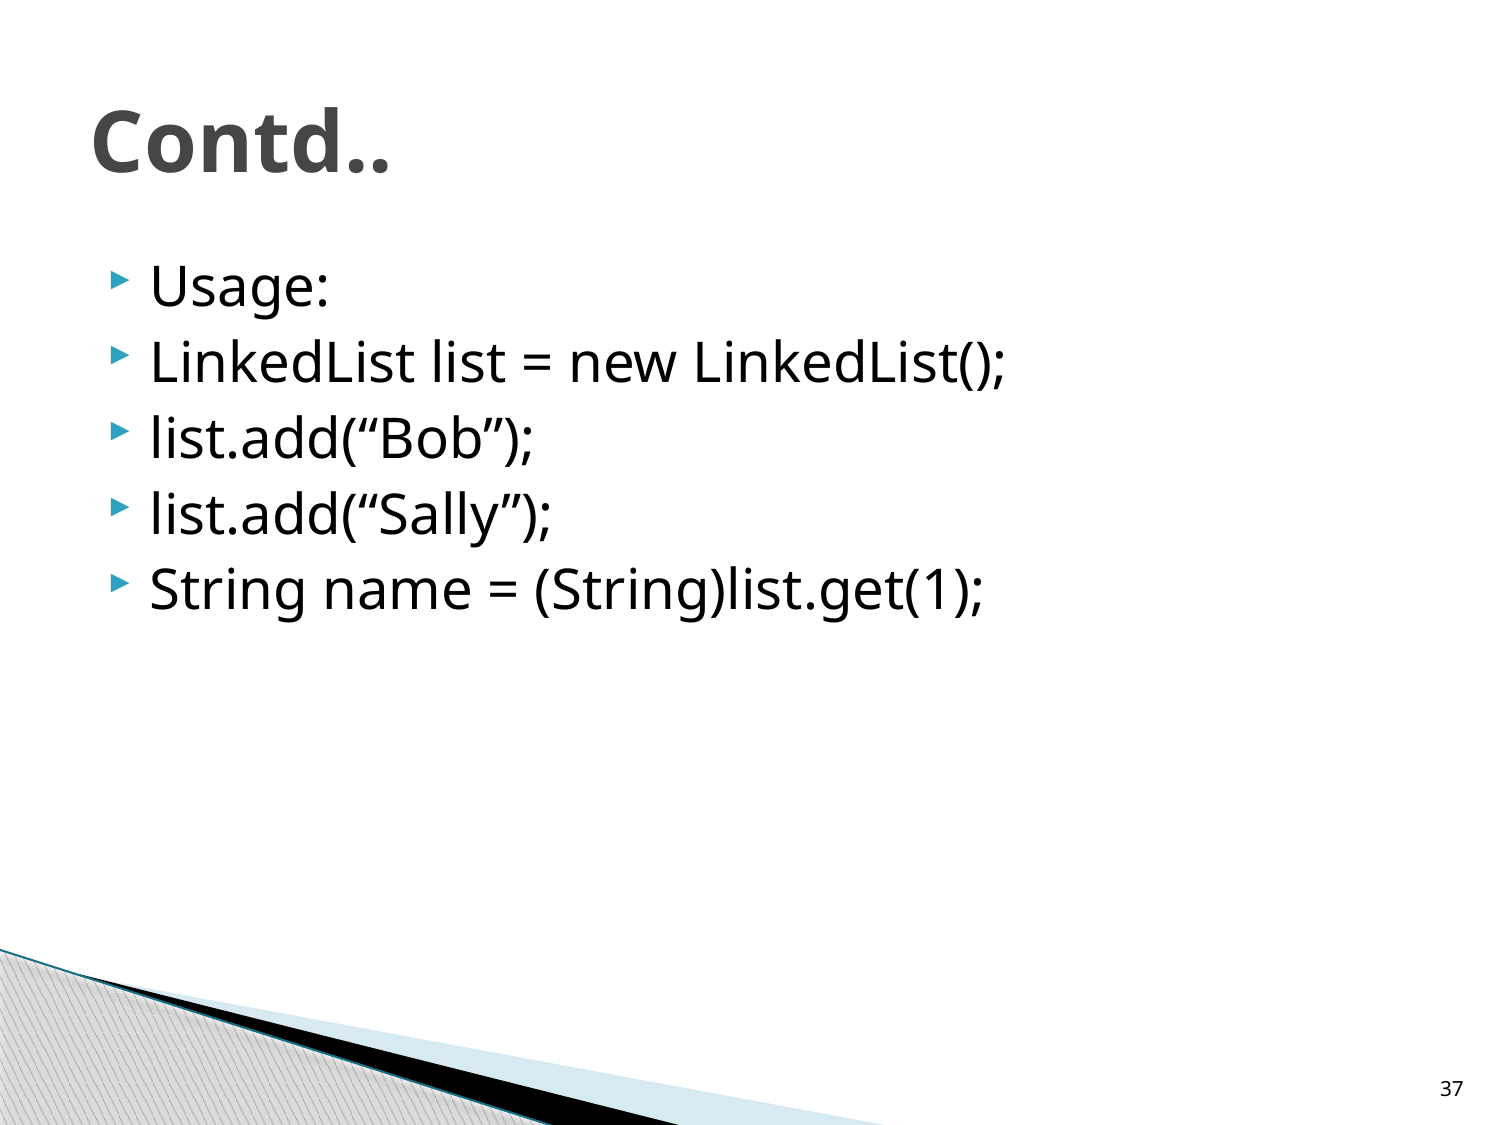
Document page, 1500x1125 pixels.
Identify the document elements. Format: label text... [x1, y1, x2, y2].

slide_number 37 [1418, 1051, 1479, 1112]
list Usage: LinkedList list = new LinkedList(); list.add(“Bob”); list.add(“Sally”); String name = (String)list.get(1); [75, 243, 1425, 986]
title Contd.. [75, 45, 1425, 233]
